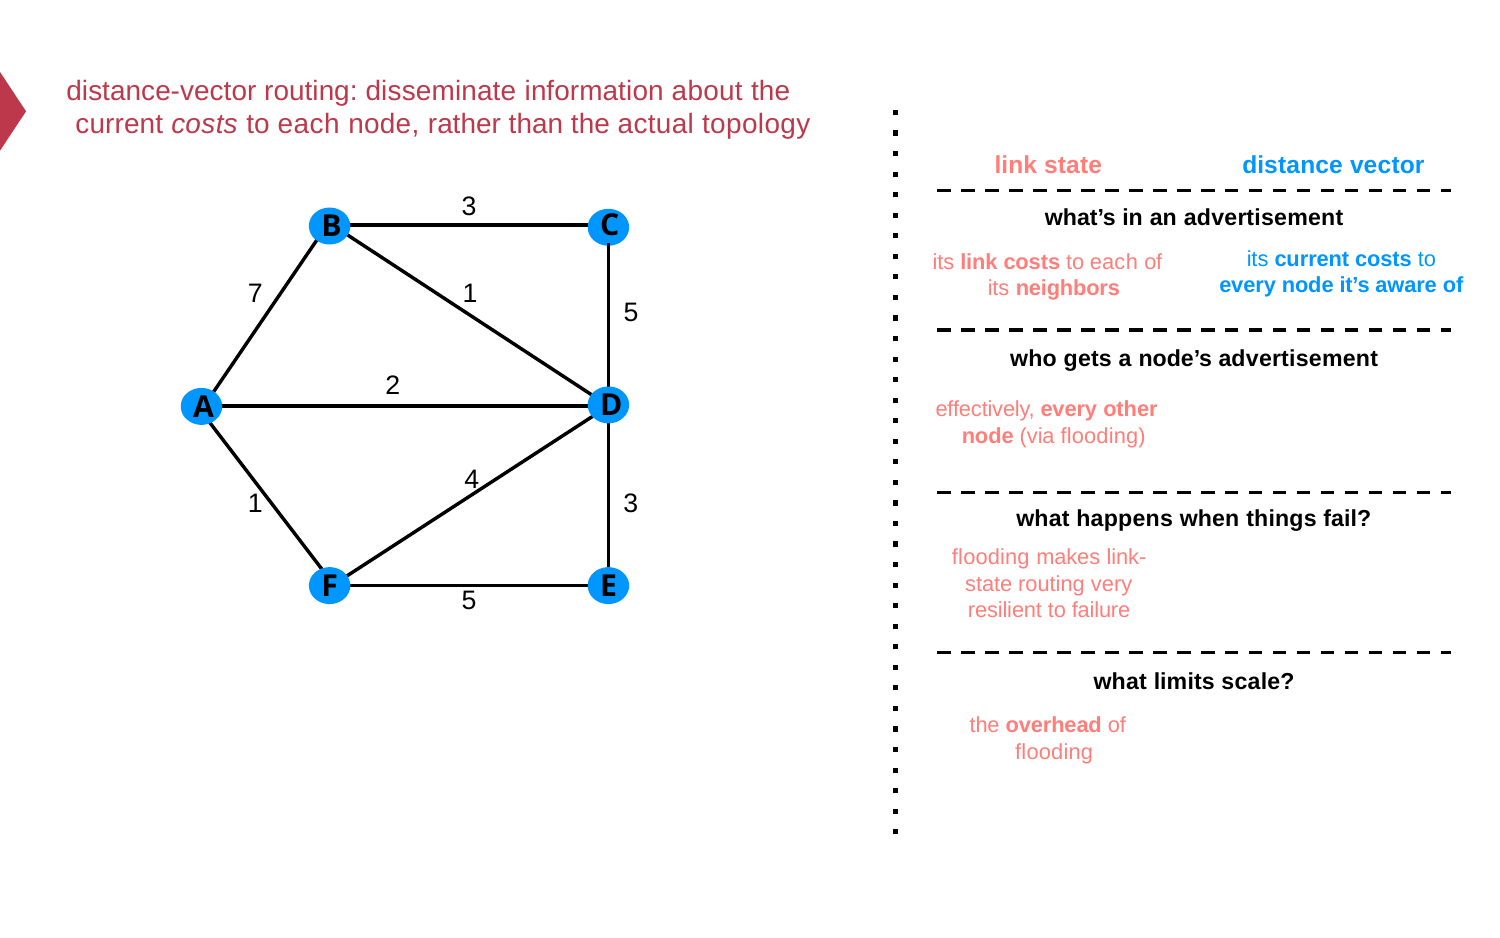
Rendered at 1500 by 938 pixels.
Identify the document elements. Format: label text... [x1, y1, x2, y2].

text_box its link costs to each of its neighbors [931, 246, 1166, 300]
text_box [618, 210, 629, 223]
text_box 3 [460, 187, 478, 220]
text_box its current costs to every node it’s aware of [1216, 243, 1466, 297]
text_box E [599, 564, 618, 603]
text_box [339, 596, 347, 603]
text_box 3 [622, 485, 639, 518]
text_box link state distance vector what’s in an advertisement [993, 147, 1426, 190]
text_box effectively, every other node (via flooding) [934, 393, 1163, 448]
text_box C [599, 204, 618, 222]
text_box [339, 209, 350, 220]
text_box 5 [634, 293, 640, 327]
text_box [312, 596, 320, 602]
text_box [195, 223, 610, 588]
text_box [309, 209, 320, 221]
text_box [618, 569, 630, 602]
text_box [589, 210, 599, 220]
text_box 5 [460, 596, 478, 615]
text_box what limits scale? the overhead of flooding [968, 665, 1296, 764]
text_box [180, 391, 190, 422]
text_box what happens when things fail? flooding makes link- state routing very resilient to failure [949, 493, 1372, 623]
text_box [330, 223, 630, 424]
title distance-vector routing: disseminate information about the current costs to each node, rather than the actual topology [65, 26, 854, 185]
text_box B [320, 205, 339, 221]
text_box link state distance vector what’s in an advertisement [993, 191, 1426, 230]
text_box [591, 596, 599, 603]
text_box F [320, 596, 339, 603]
text_box who gets a node’s advertisement [1009, 342, 1379, 372]
